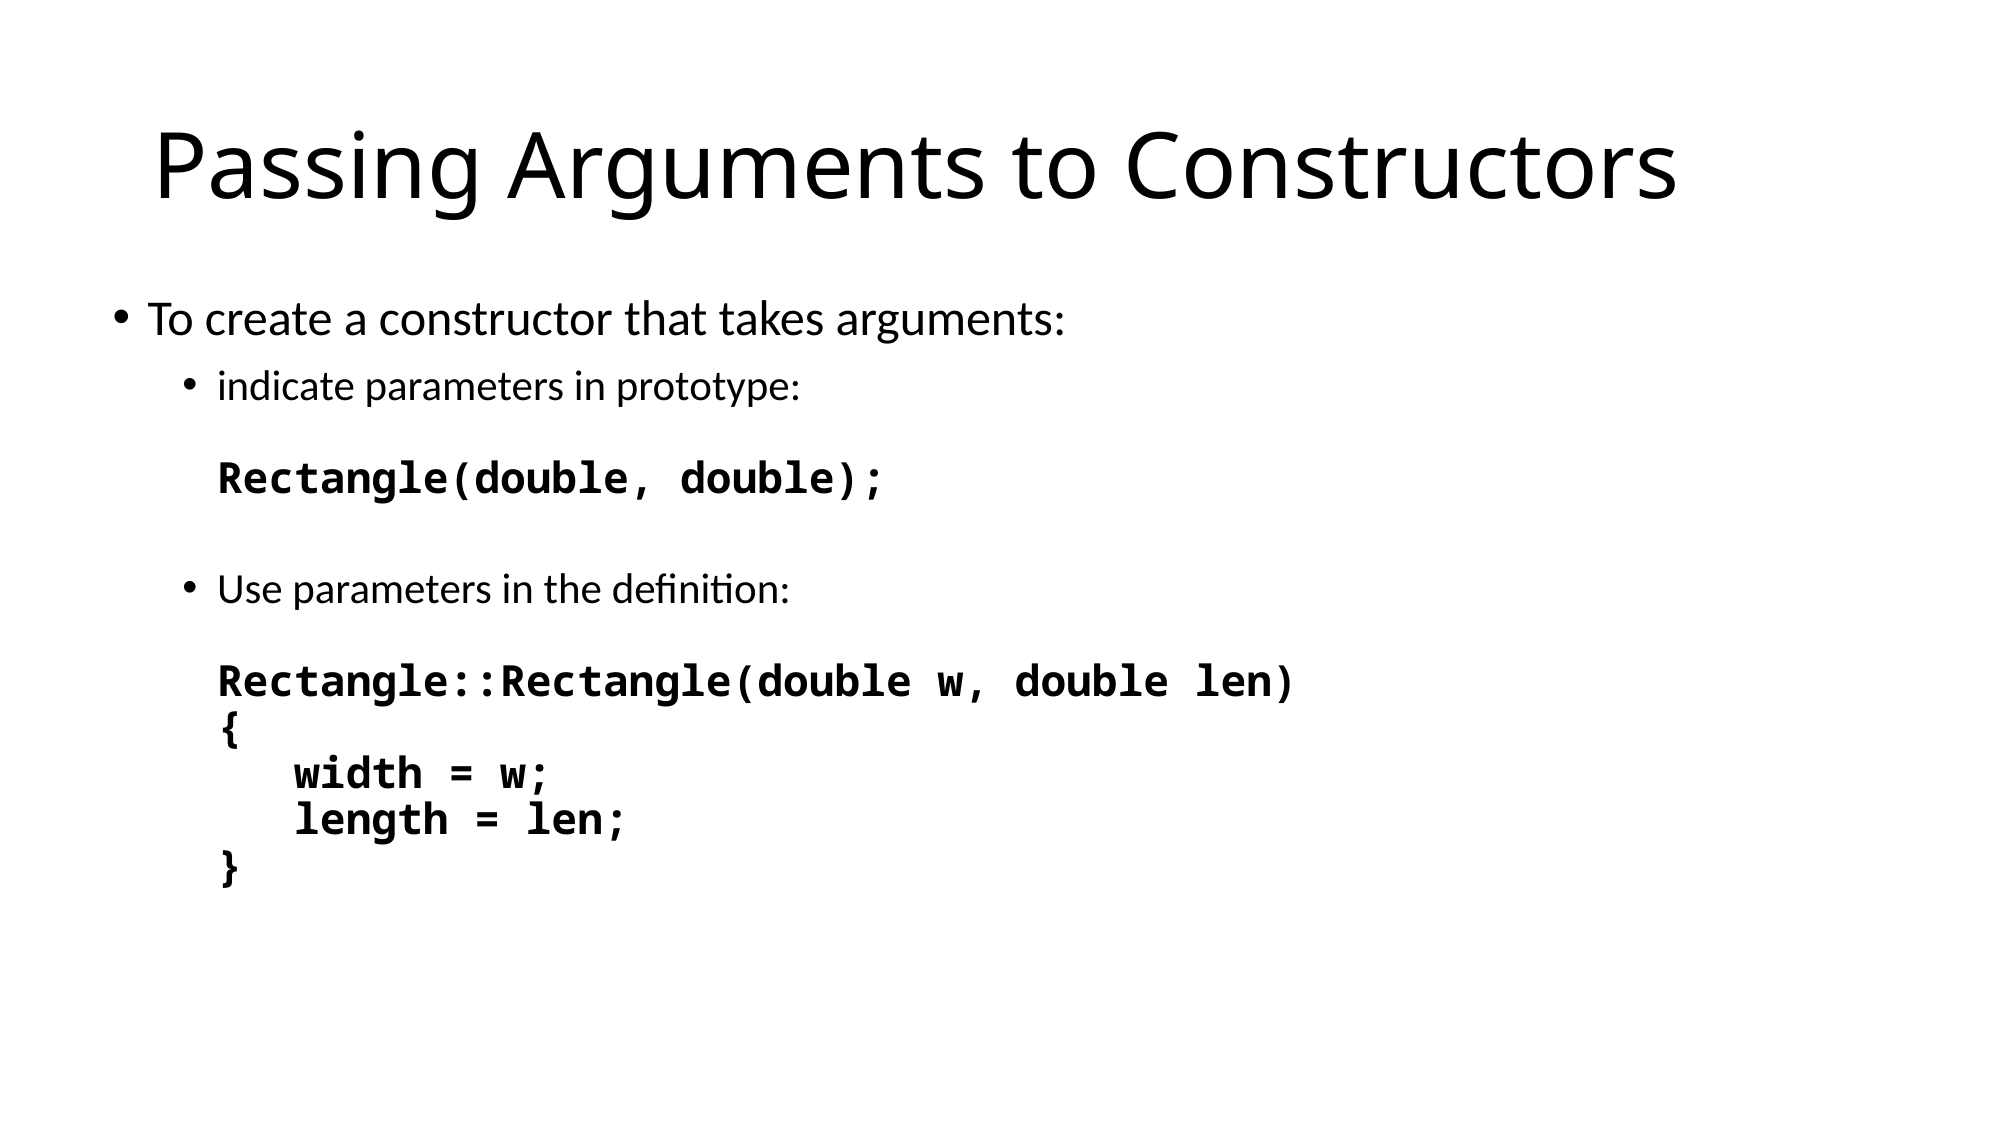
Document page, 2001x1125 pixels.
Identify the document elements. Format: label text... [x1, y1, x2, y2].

list To create a constructor that takes arguments: indicate parameters in prototype: Rectangle(double, double); Use parameters in the definition: Rectangle::Rectangle(double w, double len) { width = w; length = len; } [97, 284, 1898, 899]
title Passing Arguments to Constructors [137, 59, 1863, 278]
